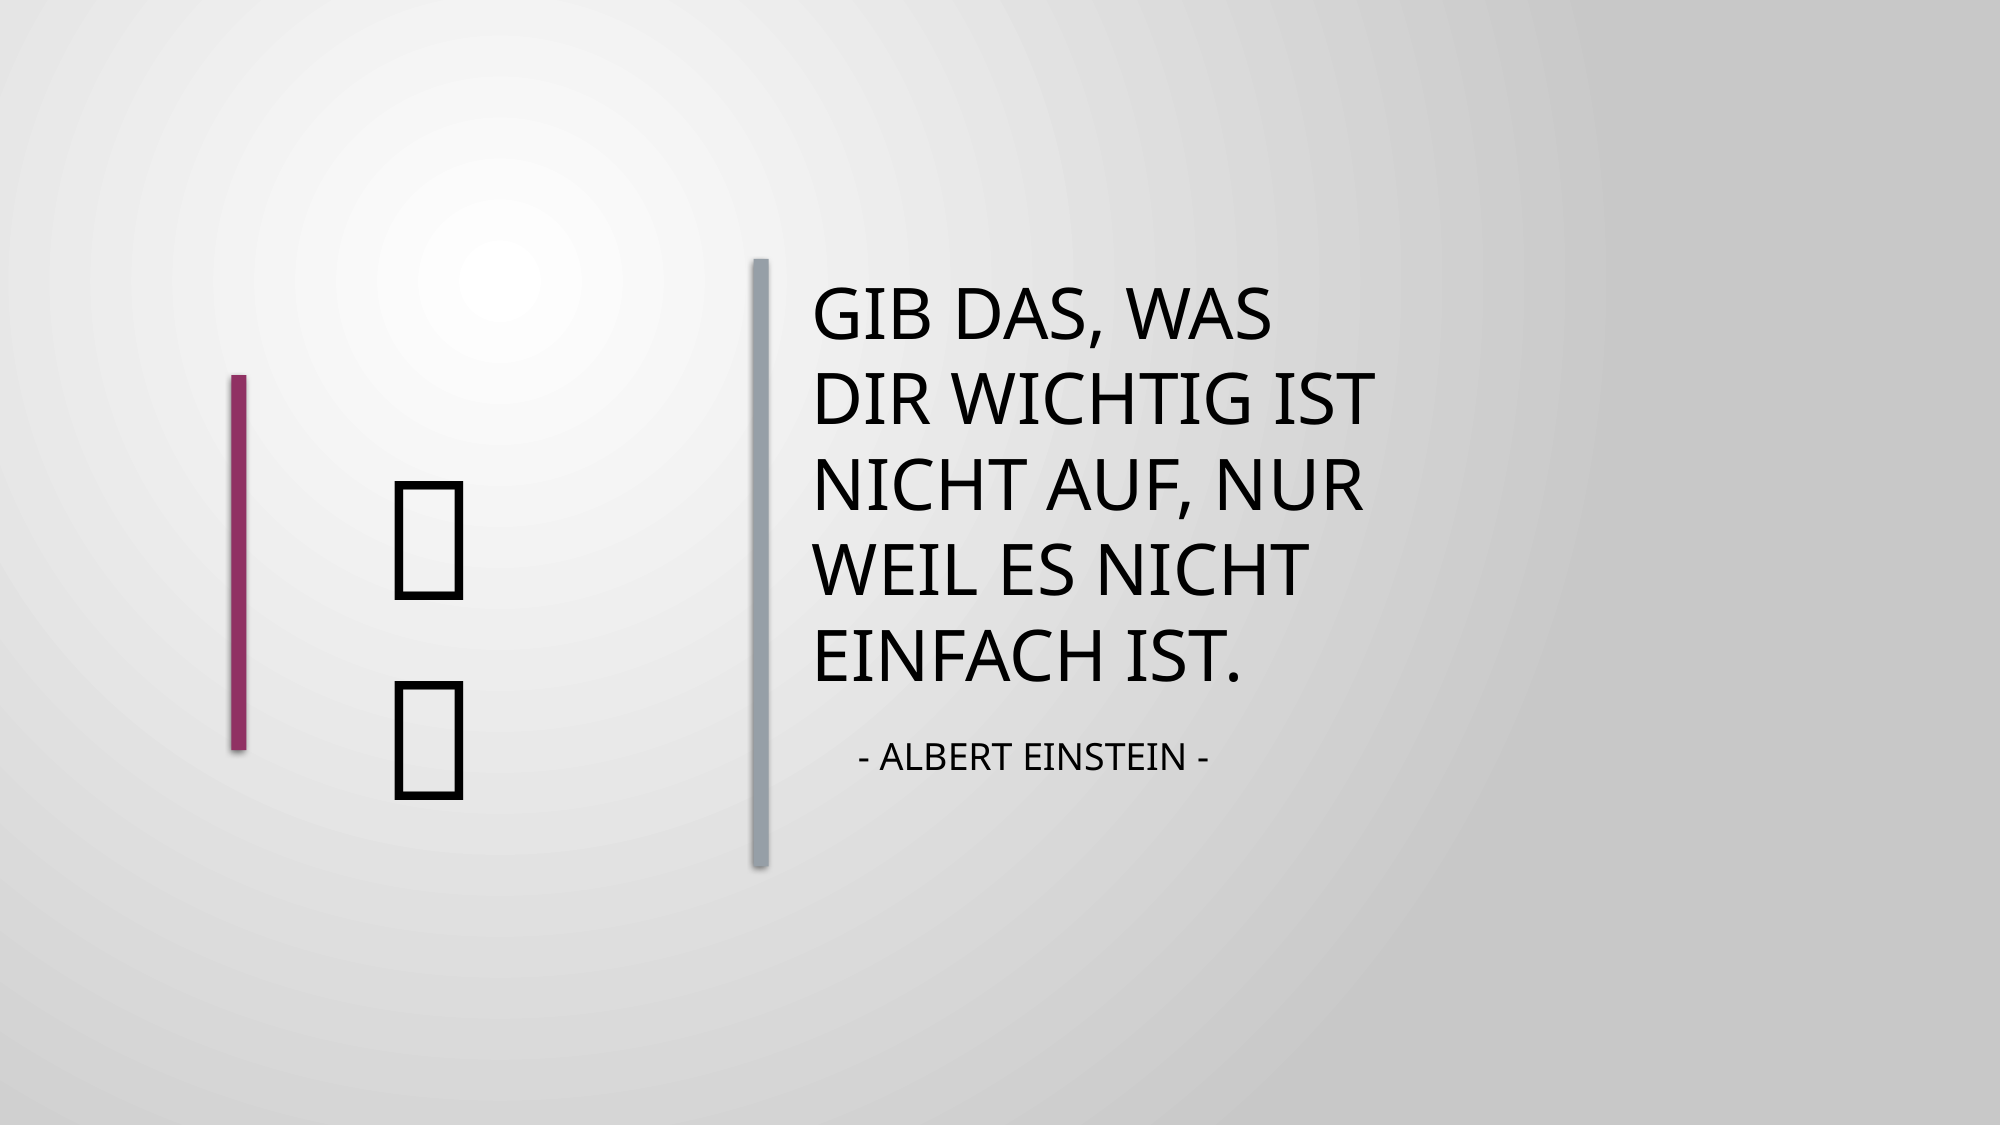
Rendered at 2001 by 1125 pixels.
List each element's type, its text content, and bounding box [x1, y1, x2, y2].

text_box [753, 258, 770, 867]
text_box [0, 0, 2000, 1125]
text_box - ALBERT EINSTEIN - [842, 724, 1238, 830]
text_box 👋🏻 [364, 426, 573, 842]
text_box [230, 374, 247, 751]
title GIB DAS, WAS DIR Wichtig IST NICHT AUF, NUR WEIL ES NICHT EINFACH IST. [796, 258, 1819, 705]
